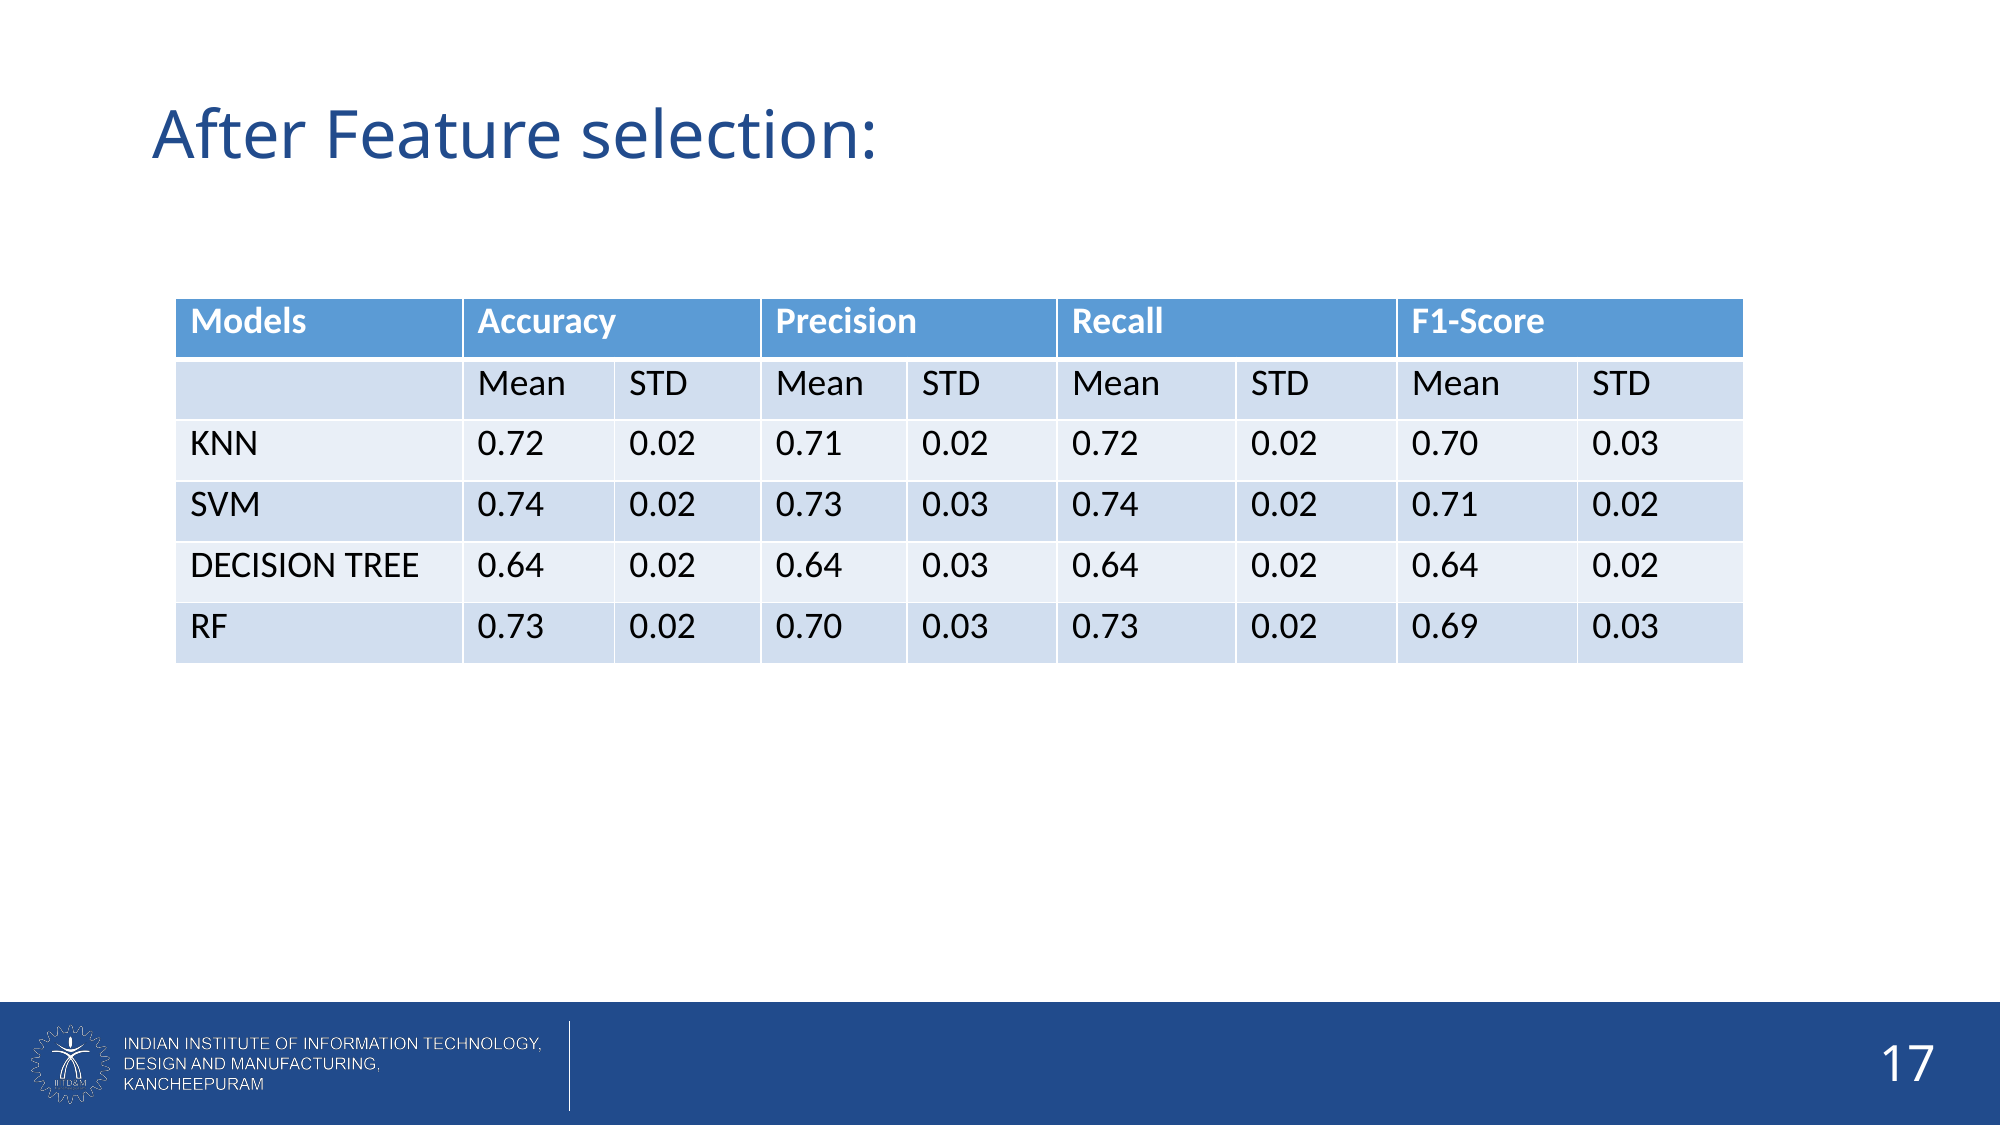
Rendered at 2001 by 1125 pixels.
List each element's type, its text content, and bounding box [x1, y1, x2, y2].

table_cell 0.02 [1237, 482, 1396, 541]
table_cell 0.02 [908, 421, 1056, 480]
table_cell 0.03 [908, 603, 1056, 663]
table_cell 0.71 [762, 421, 906, 480]
table_cell 0.02 [1237, 543, 1396, 602]
table_cell 0.02 [615, 421, 760, 480]
table_cell 0.02 [615, 482, 760, 541]
table_cell 0.64 [1058, 543, 1235, 602]
picture [19, 1014, 551, 1113]
table_cell 0.02 [1578, 543, 1743, 602]
table_cell STD [615, 362, 760, 419]
table_cell Mean [1398, 362, 1577, 419]
table_cell 0.03 [908, 543, 1056, 602]
table_cell 0.64 [1398, 543, 1577, 602]
table_cell STD [908, 362, 1056, 419]
table_header Accuracy [464, 299, 760, 357]
table_cell KNN [176, 421, 462, 480]
table_cell 0.70 [1398, 421, 1577, 480]
table_cell 0.72 [464, 421, 614, 480]
table_cell Mean [1058, 362, 1235, 419]
table_cell RF [176, 603, 462, 663]
table_cell SVM [176, 482, 462, 541]
table_cell STD [1578, 362, 1743, 419]
table_cell 0.74 [464, 482, 614, 541]
table_cell Mean [464, 362, 614, 419]
table_cell 0.74 [1058, 482, 1235, 541]
table_cell 0.02 [615, 603, 760, 663]
table_cell 0.64 [464, 543, 614, 602]
table_header Models [176, 299, 462, 357]
table_cell 0.03 [1578, 603, 1743, 663]
table_cell 0.02 [1237, 603, 1396, 663]
table_cell [176, 362, 462, 419]
table_cell 0.73 [464, 603, 614, 663]
table_cell 0.02 [615, 543, 760, 602]
title After Feature selection: [137, 59, 1863, 215]
table_header Precision [762, 299, 1056, 357]
table_cell DECISION TREE [176, 543, 462, 602]
slide_number 17 [1701, 1035, 1952, 1096]
table_cell STD [1237, 362, 1396, 419]
table_cell 0.64 [762, 543, 906, 602]
table_header Recall [1058, 299, 1396, 357]
table_cell Mean [762, 362, 906, 419]
table_cell 0.70 [762, 603, 906, 663]
table_cell 0.73 [1058, 603, 1235, 663]
table_cell 0.69 [1398, 603, 1577, 663]
table_cell 0.71 [1398, 482, 1577, 541]
table_header F1-Score [1398, 299, 1743, 357]
table_cell 0.02 [1578, 482, 1743, 541]
table_cell 0.02 [1237, 421, 1396, 480]
table_cell 0.03 [908, 482, 1056, 541]
table_cell 0.73 [762, 482, 906, 541]
table_cell 0.03 [1578, 421, 1743, 480]
table_cell 0.72 [1058, 421, 1235, 480]
